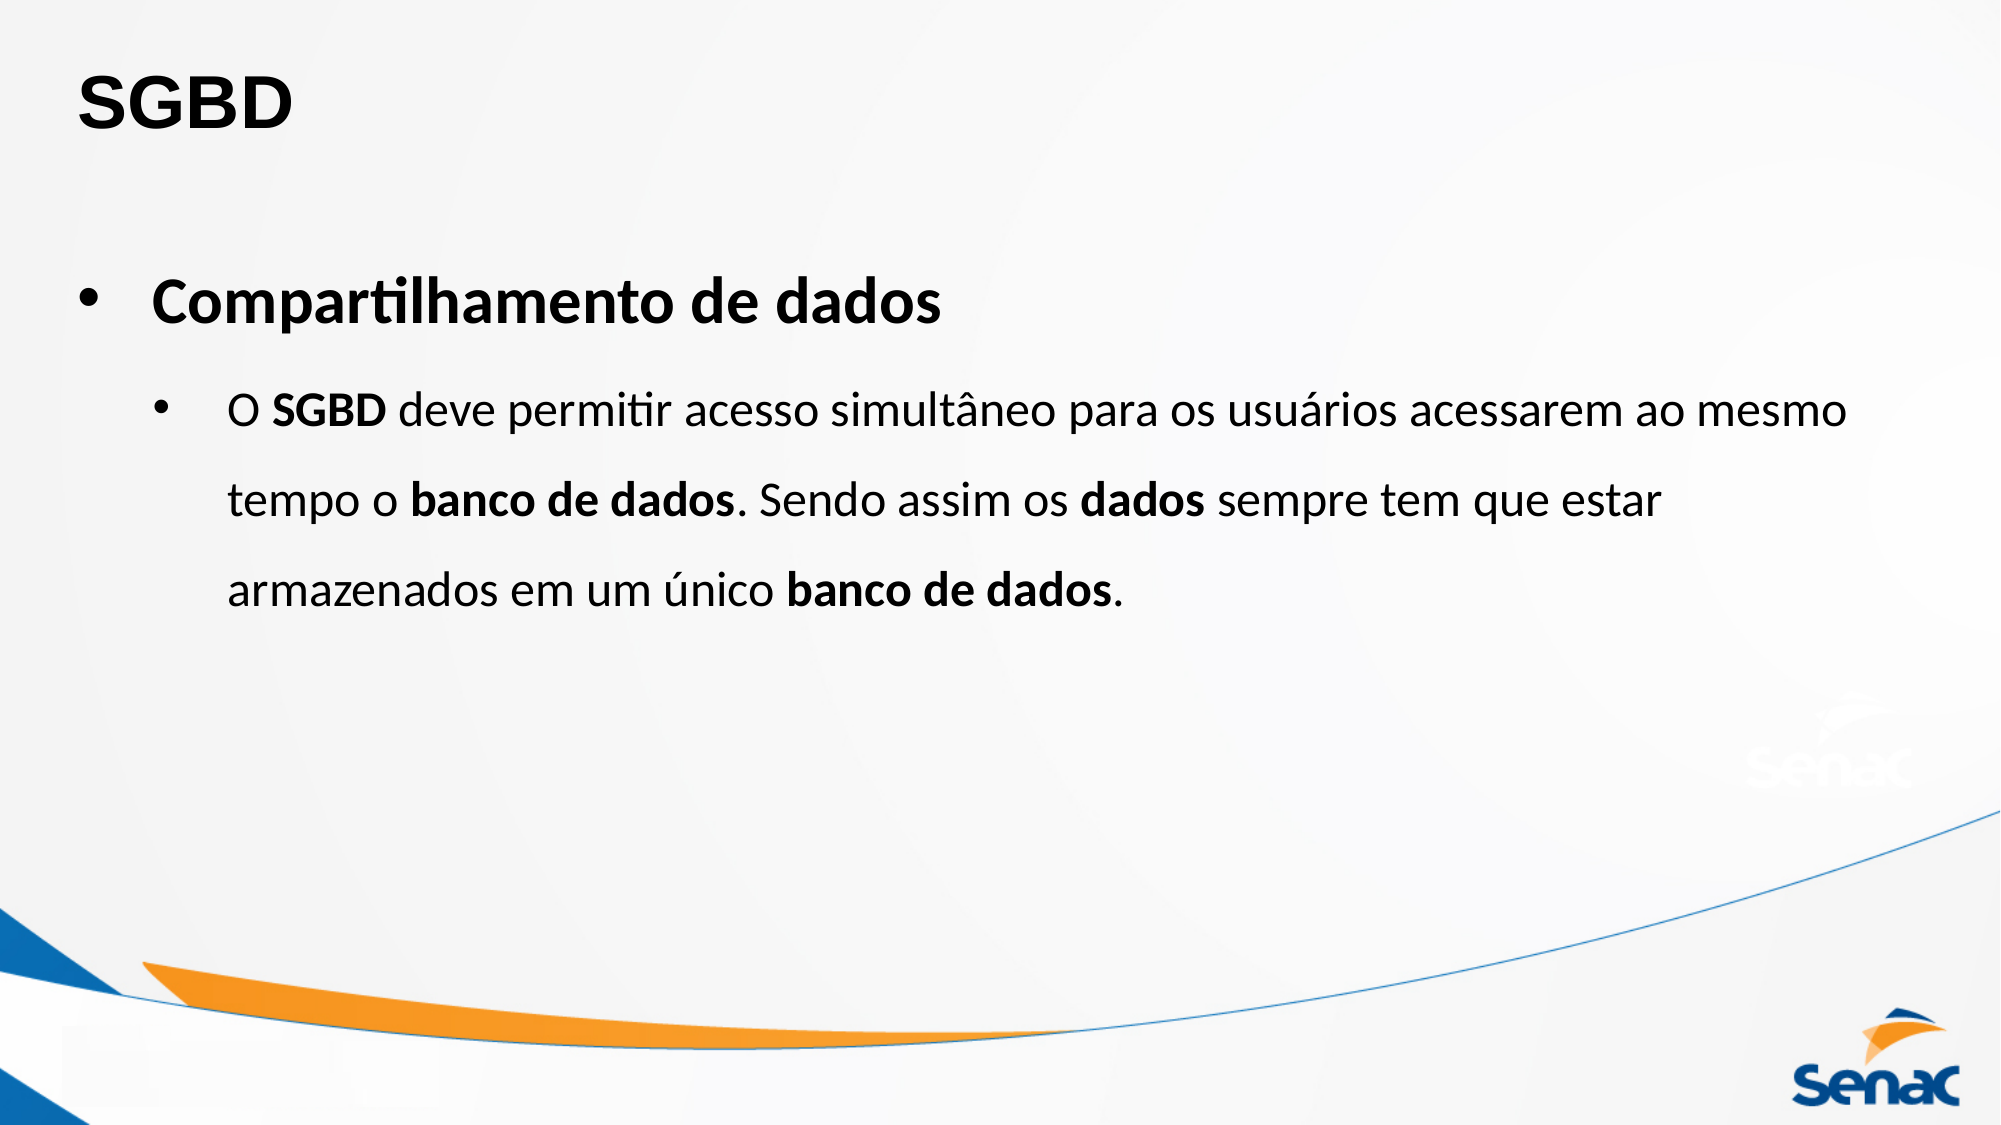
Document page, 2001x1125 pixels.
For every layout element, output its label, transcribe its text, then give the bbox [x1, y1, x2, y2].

picture [0, 0, 2001, 1125]
title SGBD [62, 0, 1931, 208]
list Compartilhamento de dados O SGBD deve permitir acesso simultâneo para os usuários acessarem ao mesmo tempo o banco de dados. Sendo assim os dados sempre tem que estar armazenados em um único banco de dados. [62, 208, 1931, 923]
